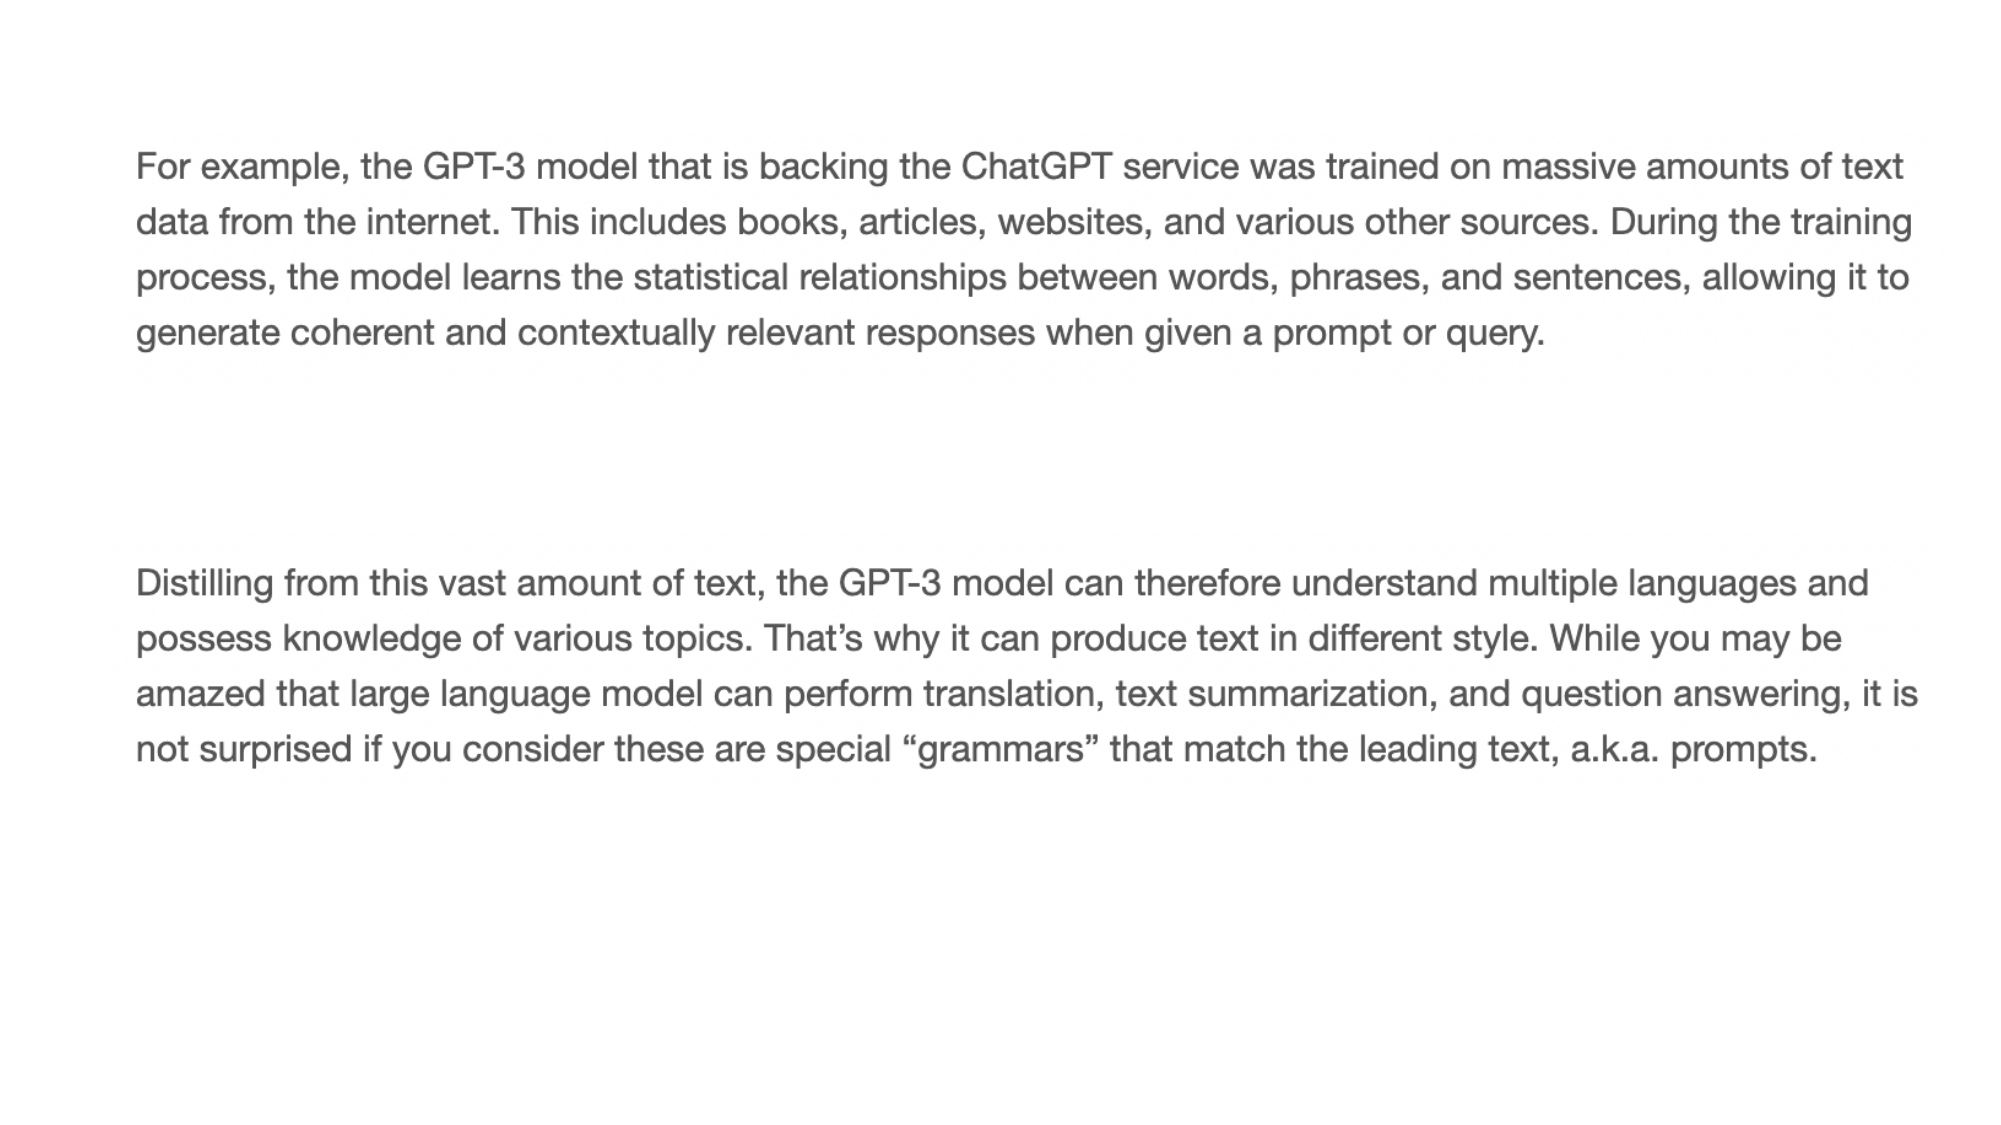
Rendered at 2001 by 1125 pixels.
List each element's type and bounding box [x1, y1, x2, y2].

picture [109, 533, 1927, 786]
picture [109, 131, 1949, 384]
